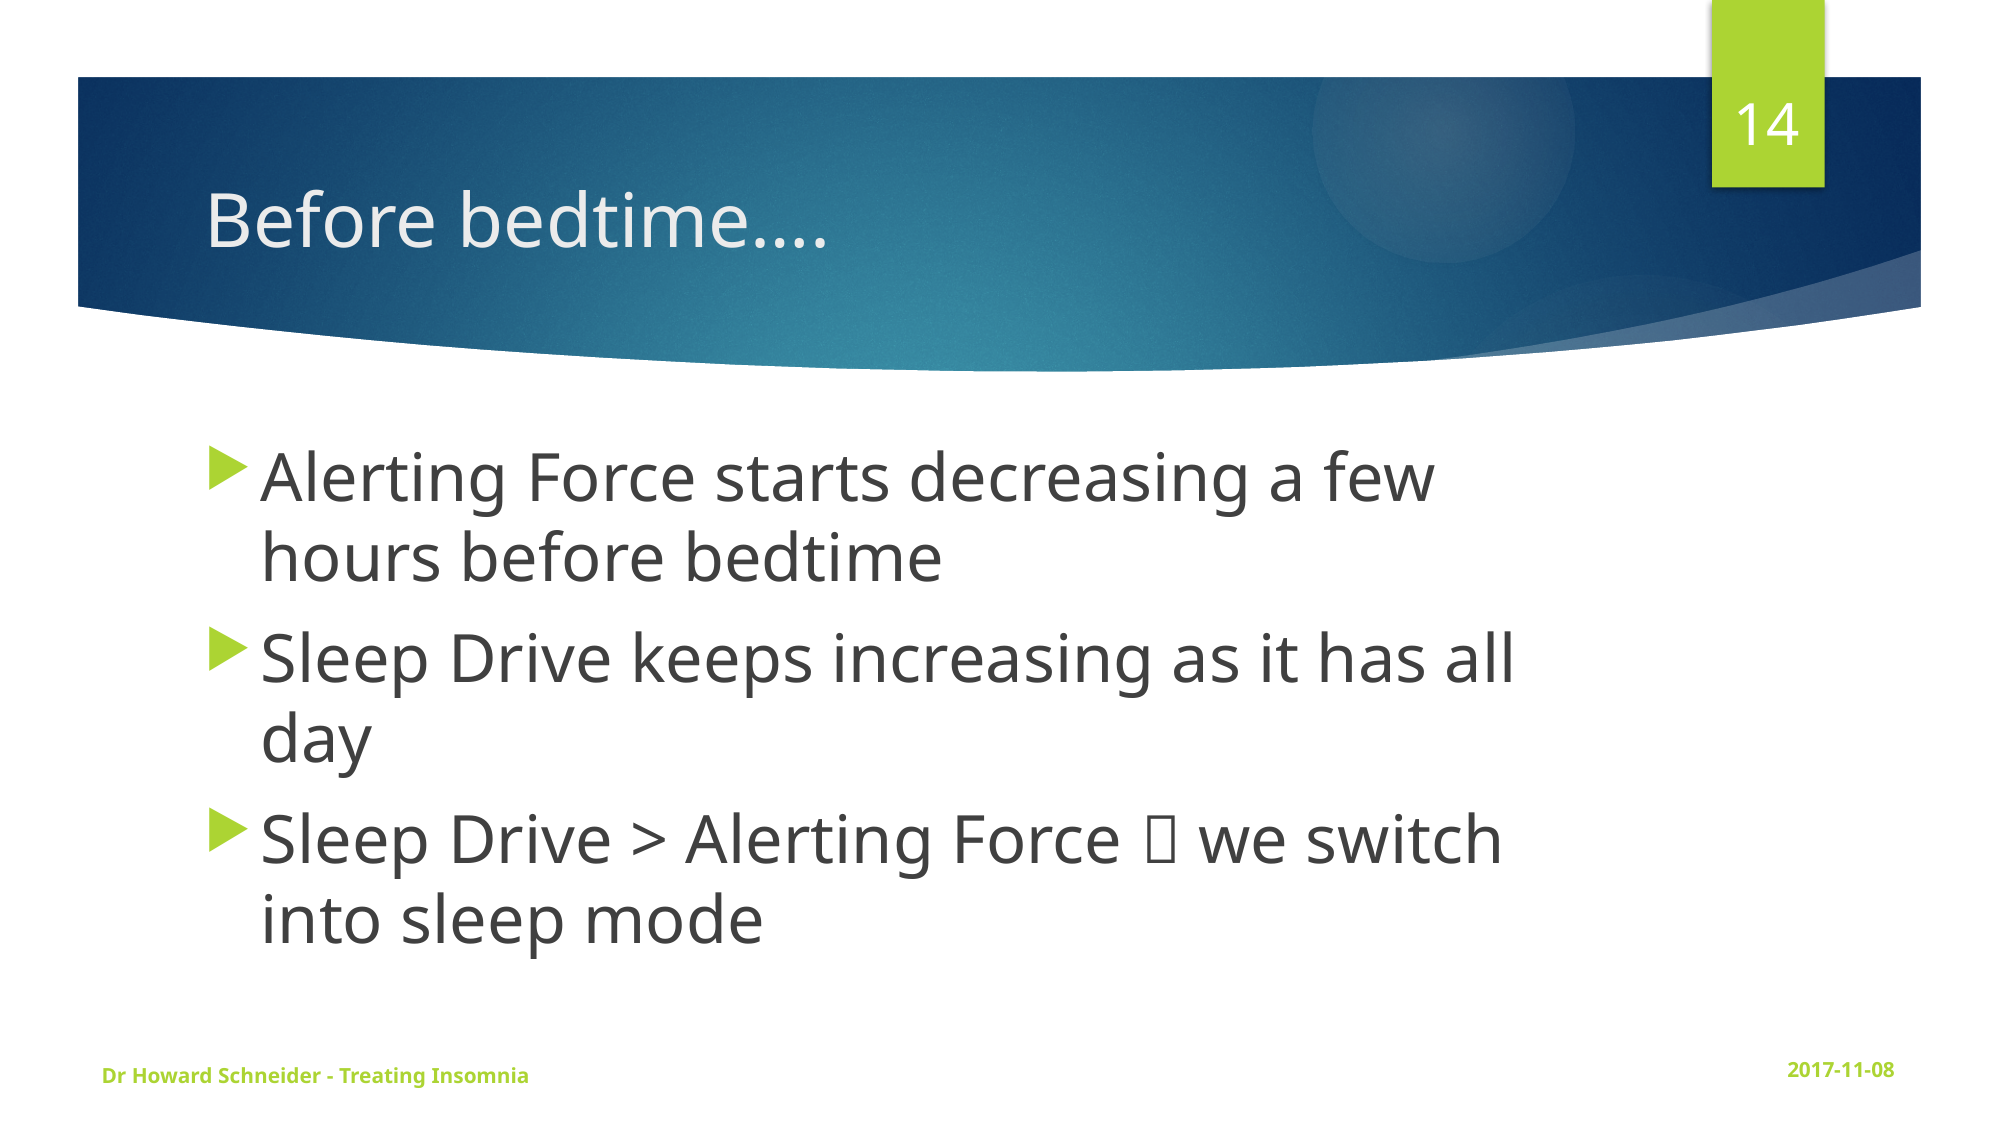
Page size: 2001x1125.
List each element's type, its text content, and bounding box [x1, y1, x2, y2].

footer Dr Howard Schneider - Treating Insomnia [86, 1048, 720, 1099]
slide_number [1747, 1048, 1910, 1099]
title Before bedtime…. [189, 159, 1627, 276]
slide_number 14 [1698, 48, 1836, 175]
list Alerting Force starts decreasing a few hours before bedtime Sleep Drive keeps increasing as it has all day Sleep Drive > Alerting Force  we switch into sleep mode [189, 427, 1627, 988]
